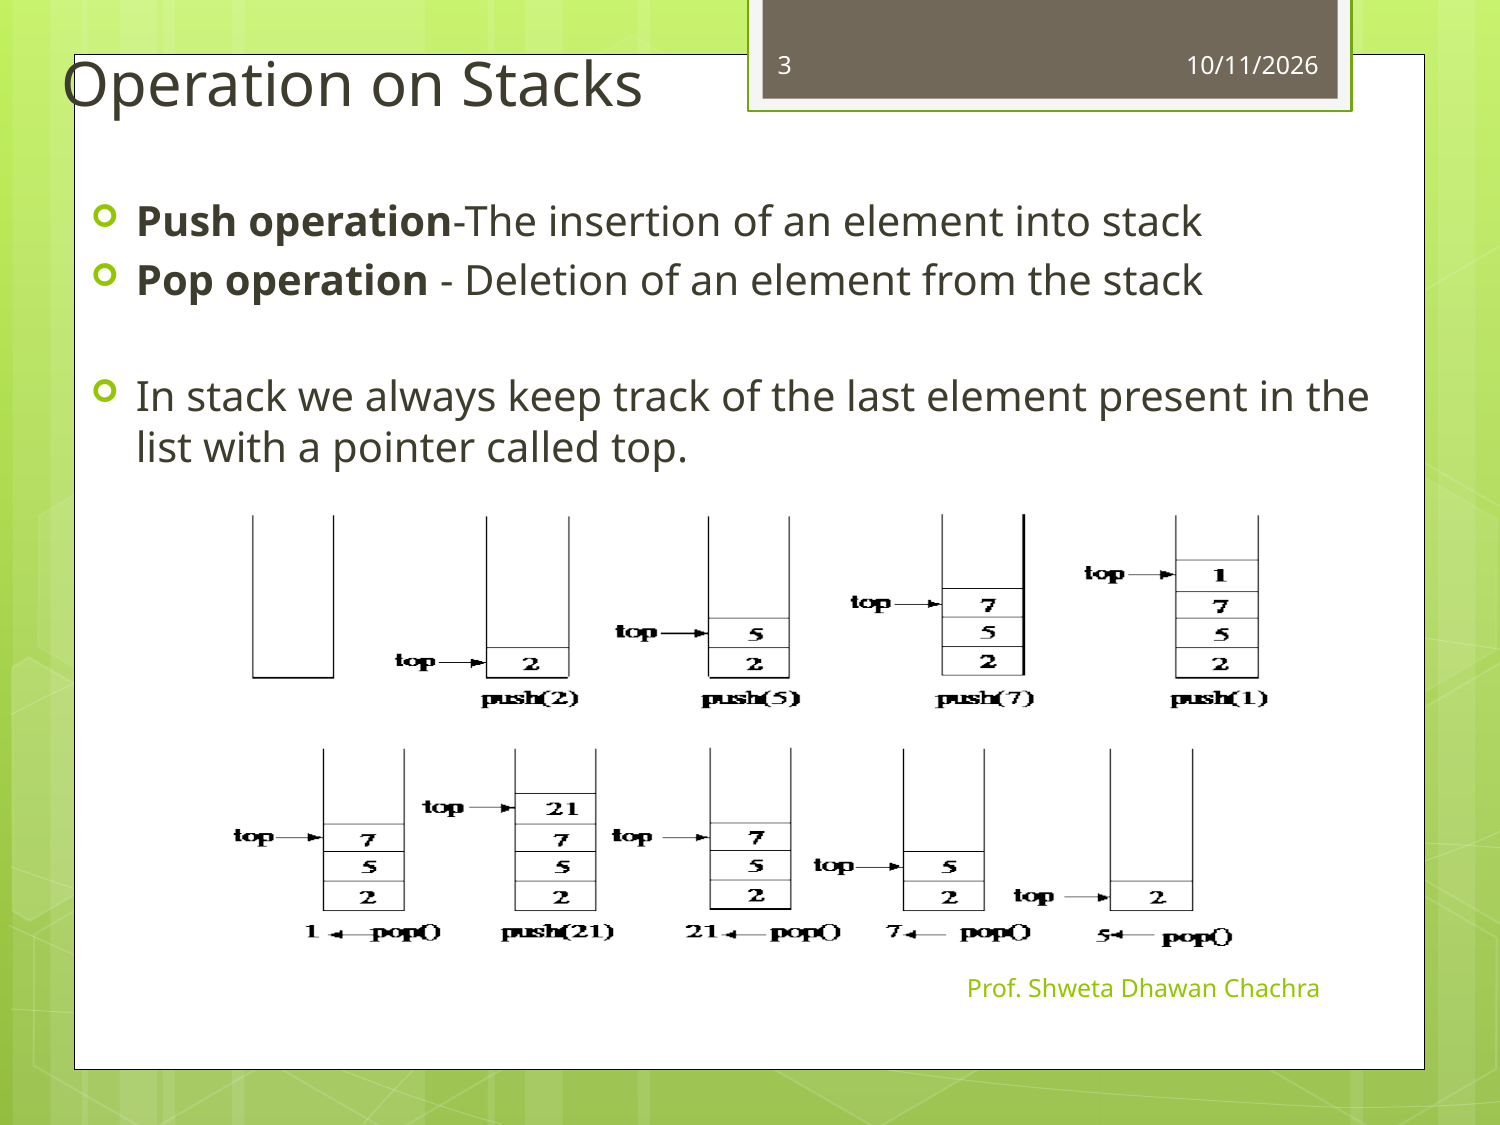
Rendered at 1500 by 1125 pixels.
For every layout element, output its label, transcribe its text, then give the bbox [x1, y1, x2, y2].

picture [212, 512, 1288, 965]
text_box Operation on Stacks [61, 37, 1412, 119]
footer Prof. Shweta Dhawan Chachra [761, 960, 1336, 1020]
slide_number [983, 36, 1334, 97]
list Push operation-The insertion of an element into stack Pop operation - Deletion of an element from the stack In stack we always keep track of the last element present in the list with a pointer called top. [64, 187, 1415, 908]
slide_number 3 [762, 36, 982, 97]
